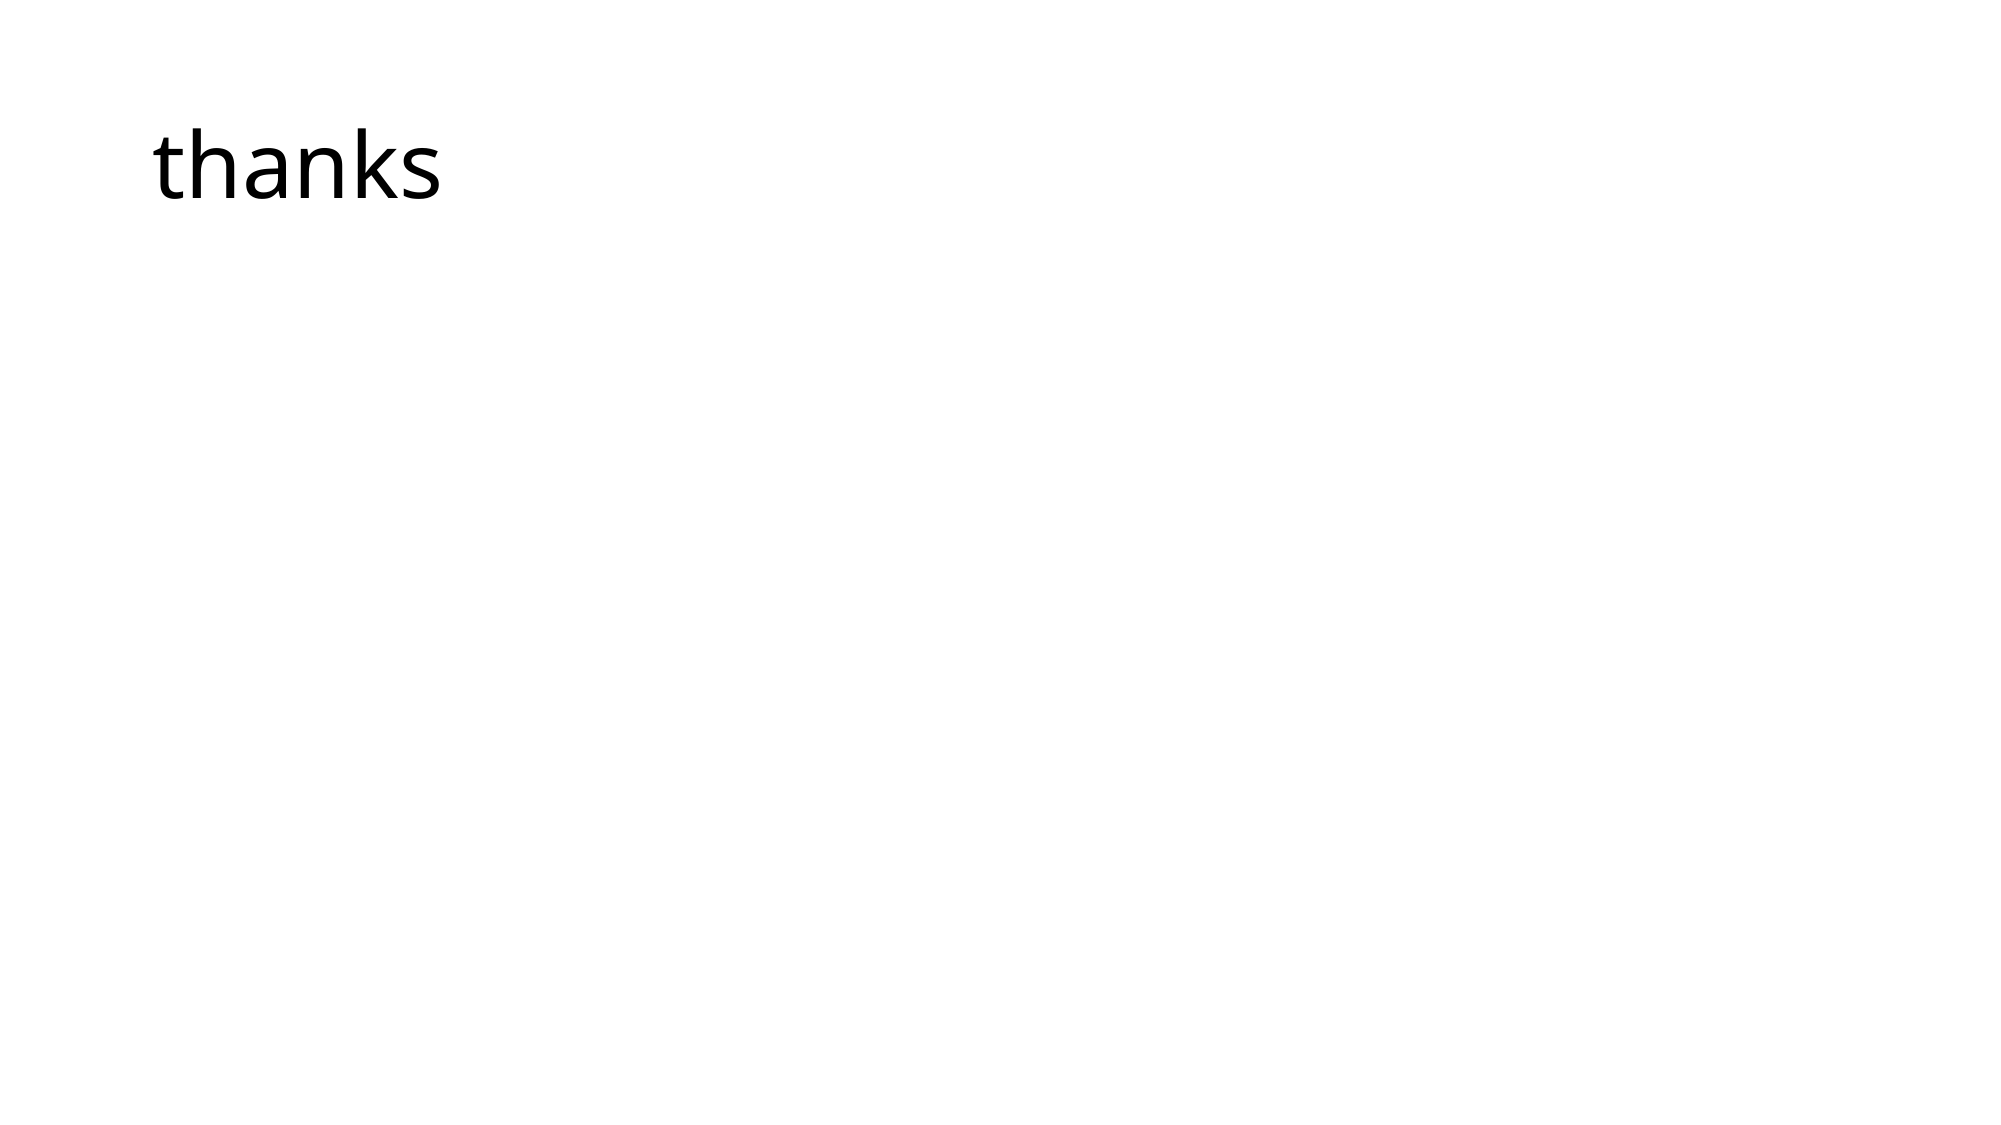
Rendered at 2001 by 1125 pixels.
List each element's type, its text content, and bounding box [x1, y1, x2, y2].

title thanks [137, 59, 1863, 278]
